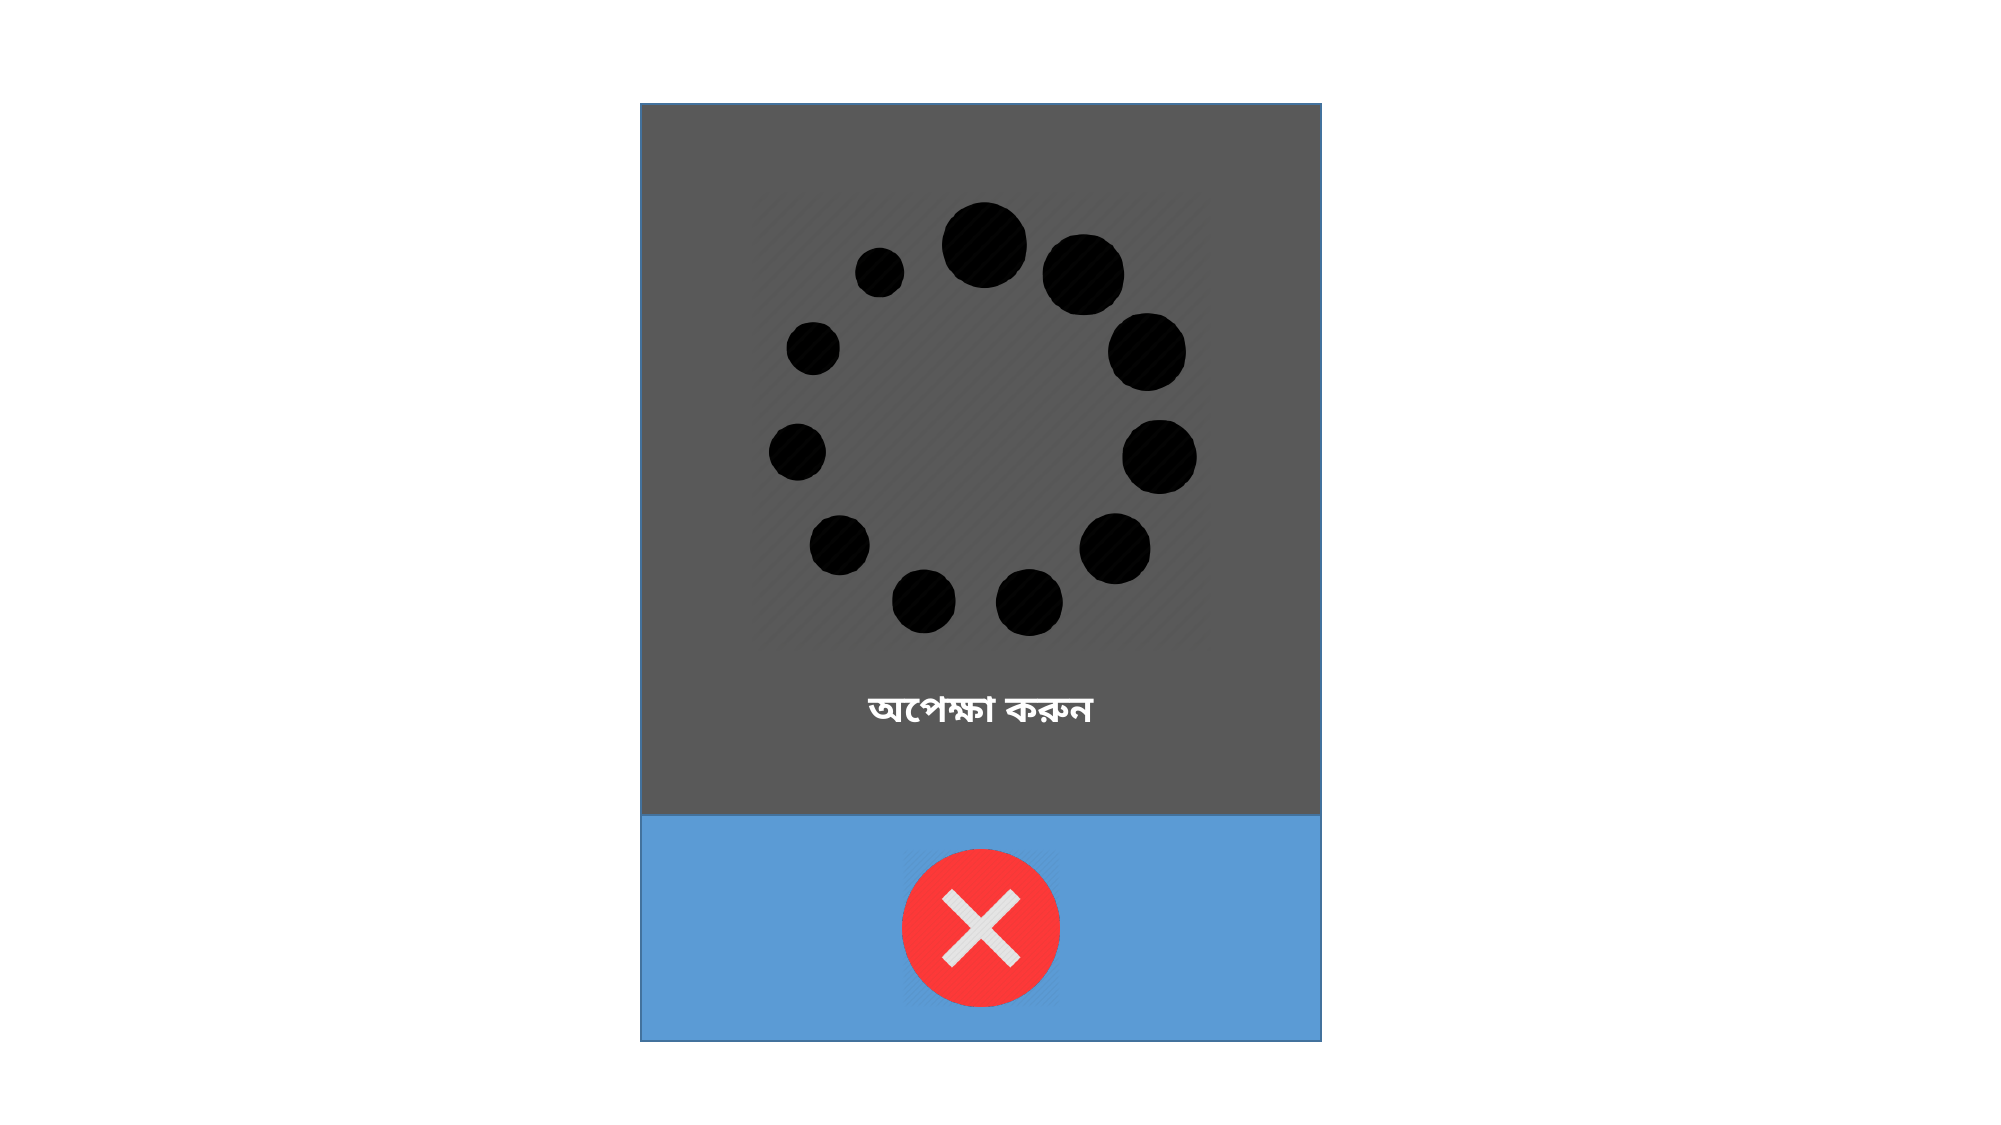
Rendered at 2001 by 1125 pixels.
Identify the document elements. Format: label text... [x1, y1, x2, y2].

picture [751, 191, 1211, 651]
picture [902, 849, 1060, 1007]
text_box অপেক্ষা করুন [640, 103, 1322, 816]
text_box [640, 816, 1322, 1042]
